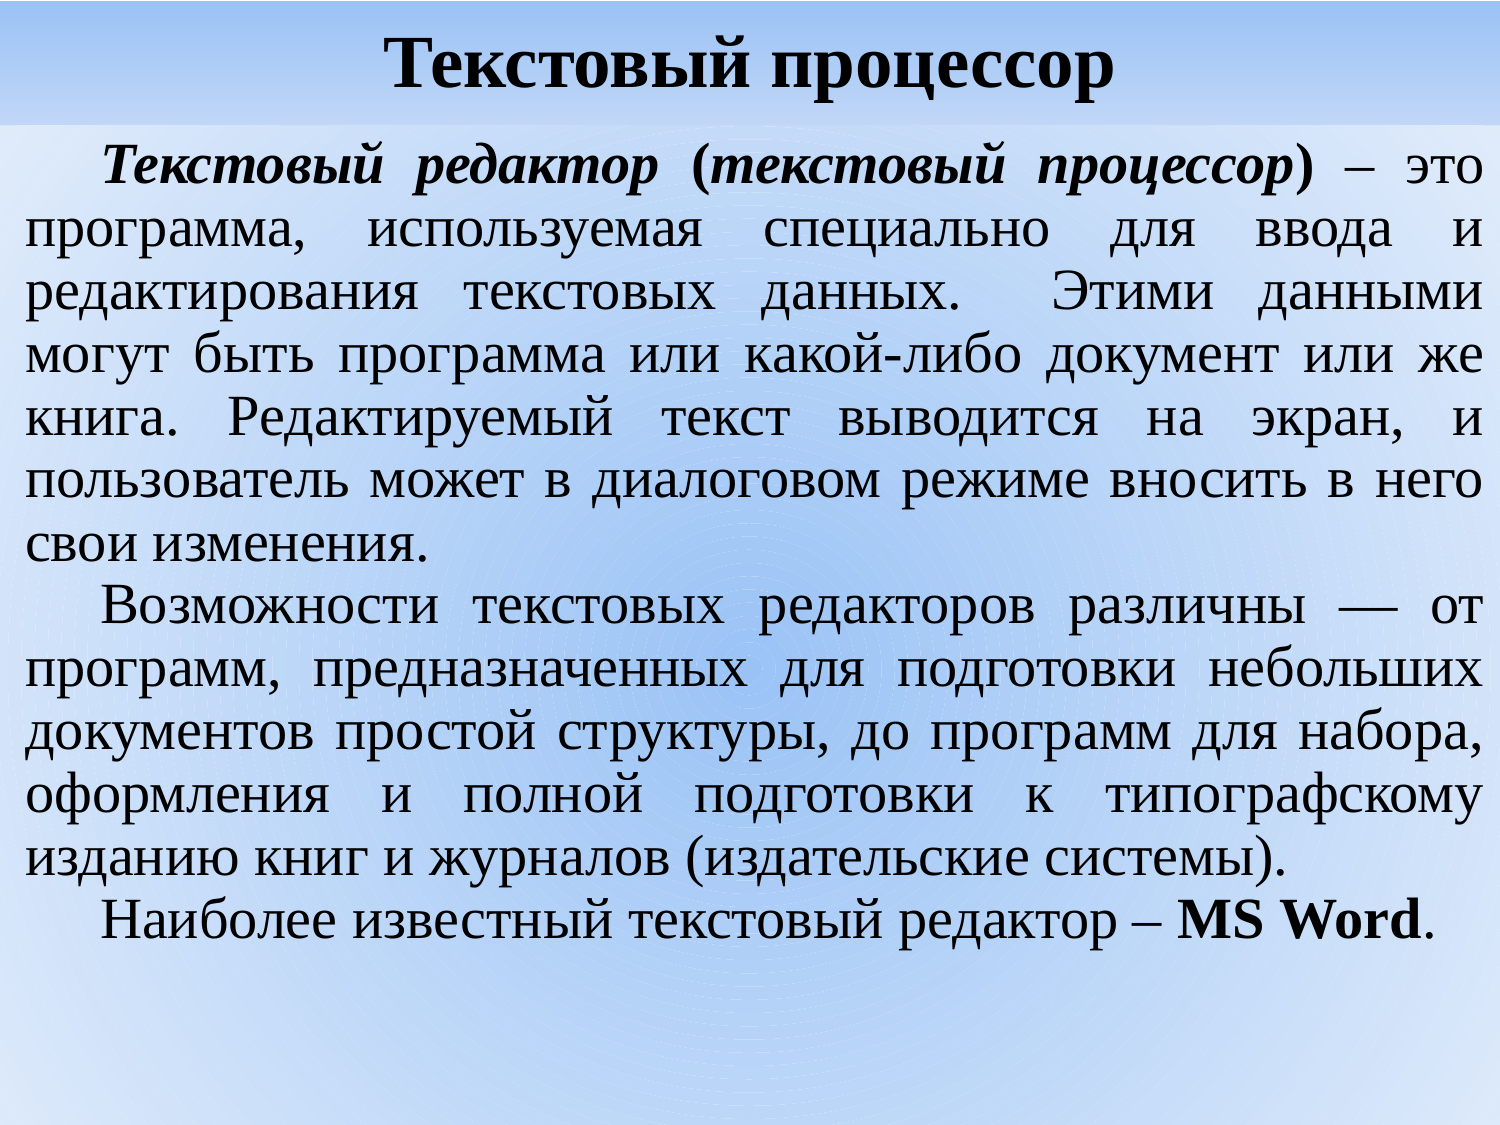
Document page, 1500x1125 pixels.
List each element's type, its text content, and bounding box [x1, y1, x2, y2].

title Текстовый процессор [0, 1, 1500, 125]
list Текстовый редактор (текстовый процессор) – это программа, используемая специально для ввода и редактирования текстовых данных. Этими данными могут быть программа или какой-либо документ или же книга. Редактируемый текст выводится на экран, и пользователь может в диалоговом режиме вносить в него свои изменения. Возможности текстовых редакторов различны — от программ, предназначенных для подготовки небольших документов простой структуры, до программ для набора, оформления и полной подготовки к типографскому изданию книг и журналов (издательские системы). Наиболее известный текстовый редактор – MS Word. [0, 125, 1500, 1125]
